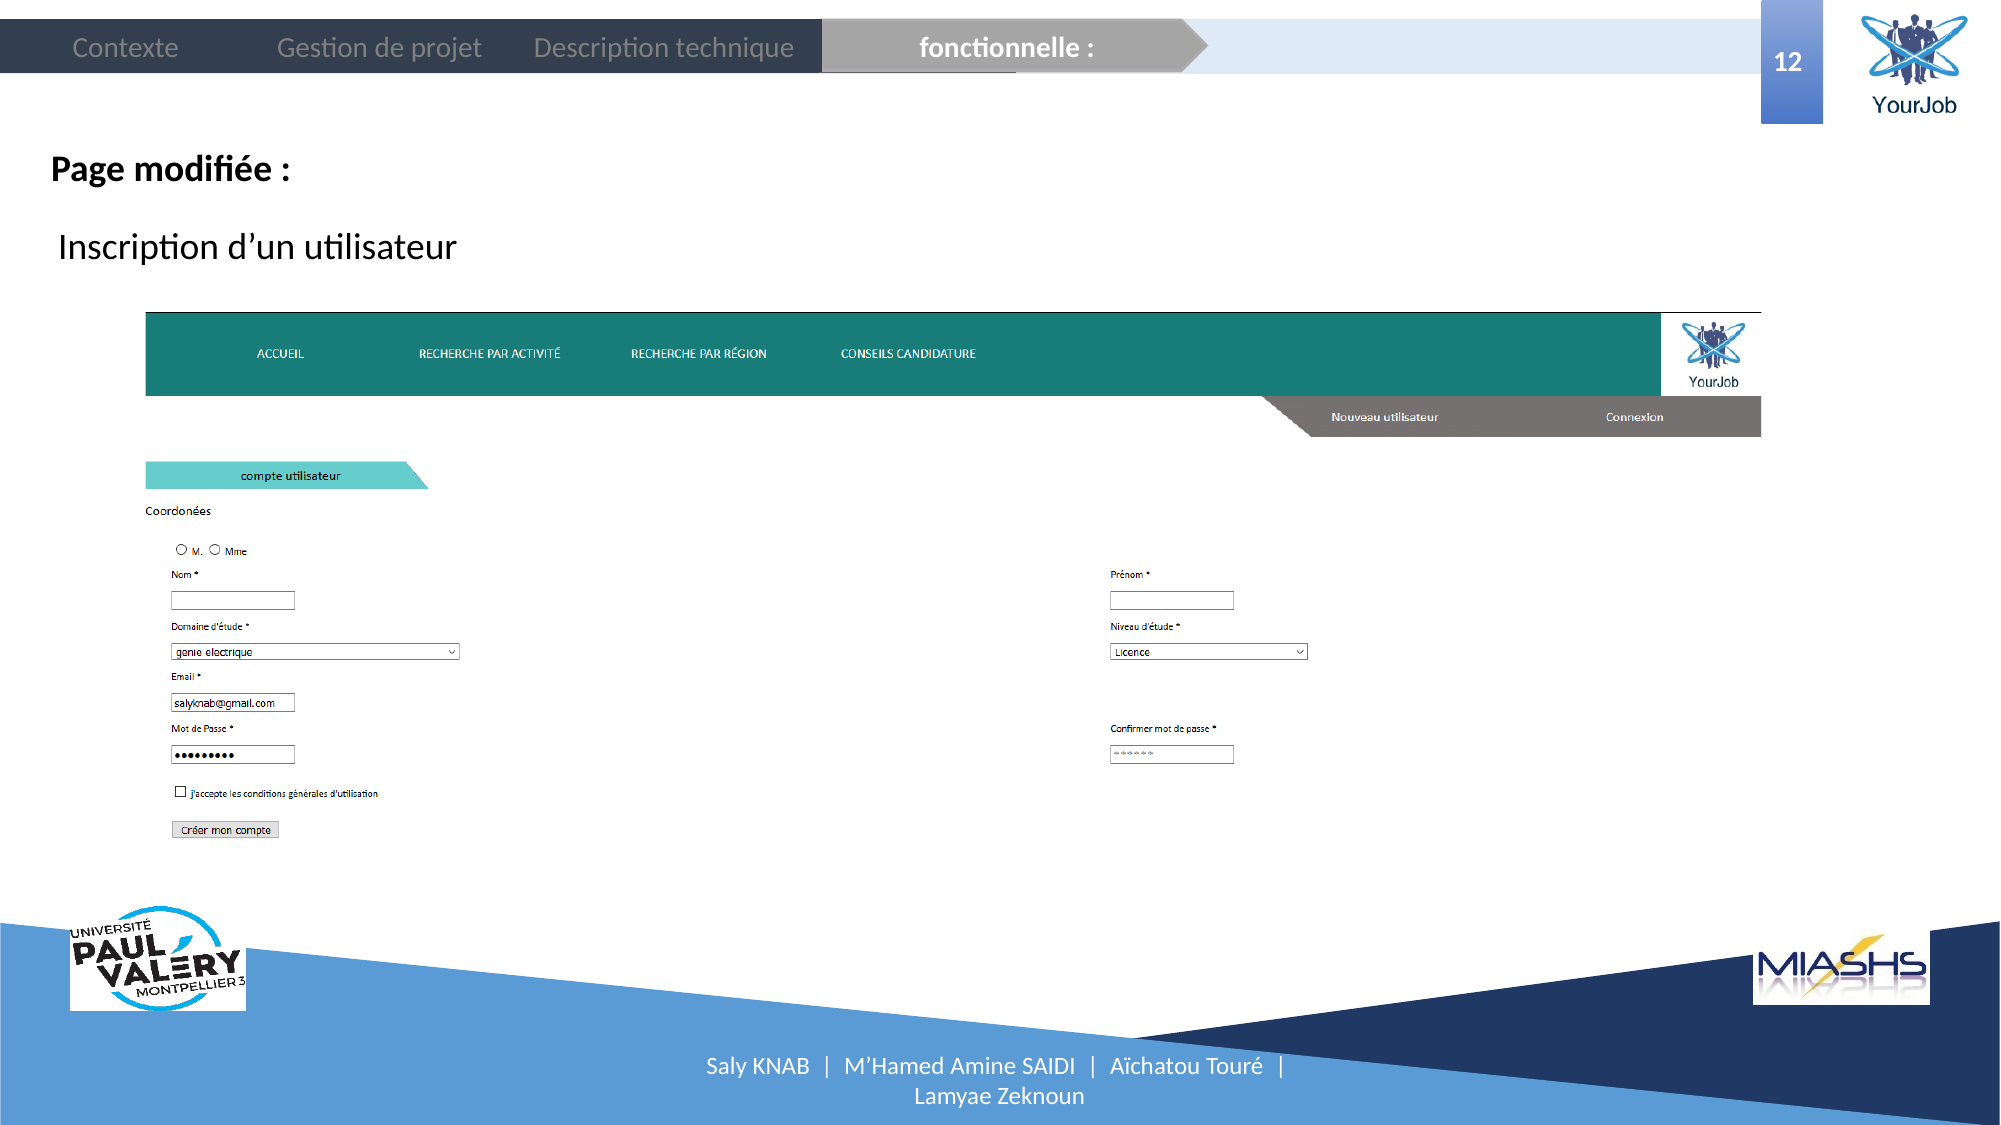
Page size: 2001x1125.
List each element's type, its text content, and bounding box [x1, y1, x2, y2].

picture [1753, 930, 1930, 1005]
text_box Page modifiée : [36, 137, 414, 197]
list [137, 287, 1863, 1001]
footer Saly KNAB | M’Hamed Amine SAIDI | Aïchatou Touré | Lamyae Zeknoun [662, 1049, 1338, 1110]
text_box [70, 904, 245, 1011]
picture [1824, 0, 1996, 125]
text_box [0, 19, 1761, 74]
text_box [0, 20, 1207, 72]
text_box [1761, 0, 1824, 124]
picture [145, 312, 1762, 879]
slide_number 12 [1367, 29, 1818, 90]
text_box Inscription d’un utilisateur [43, 214, 482, 319]
